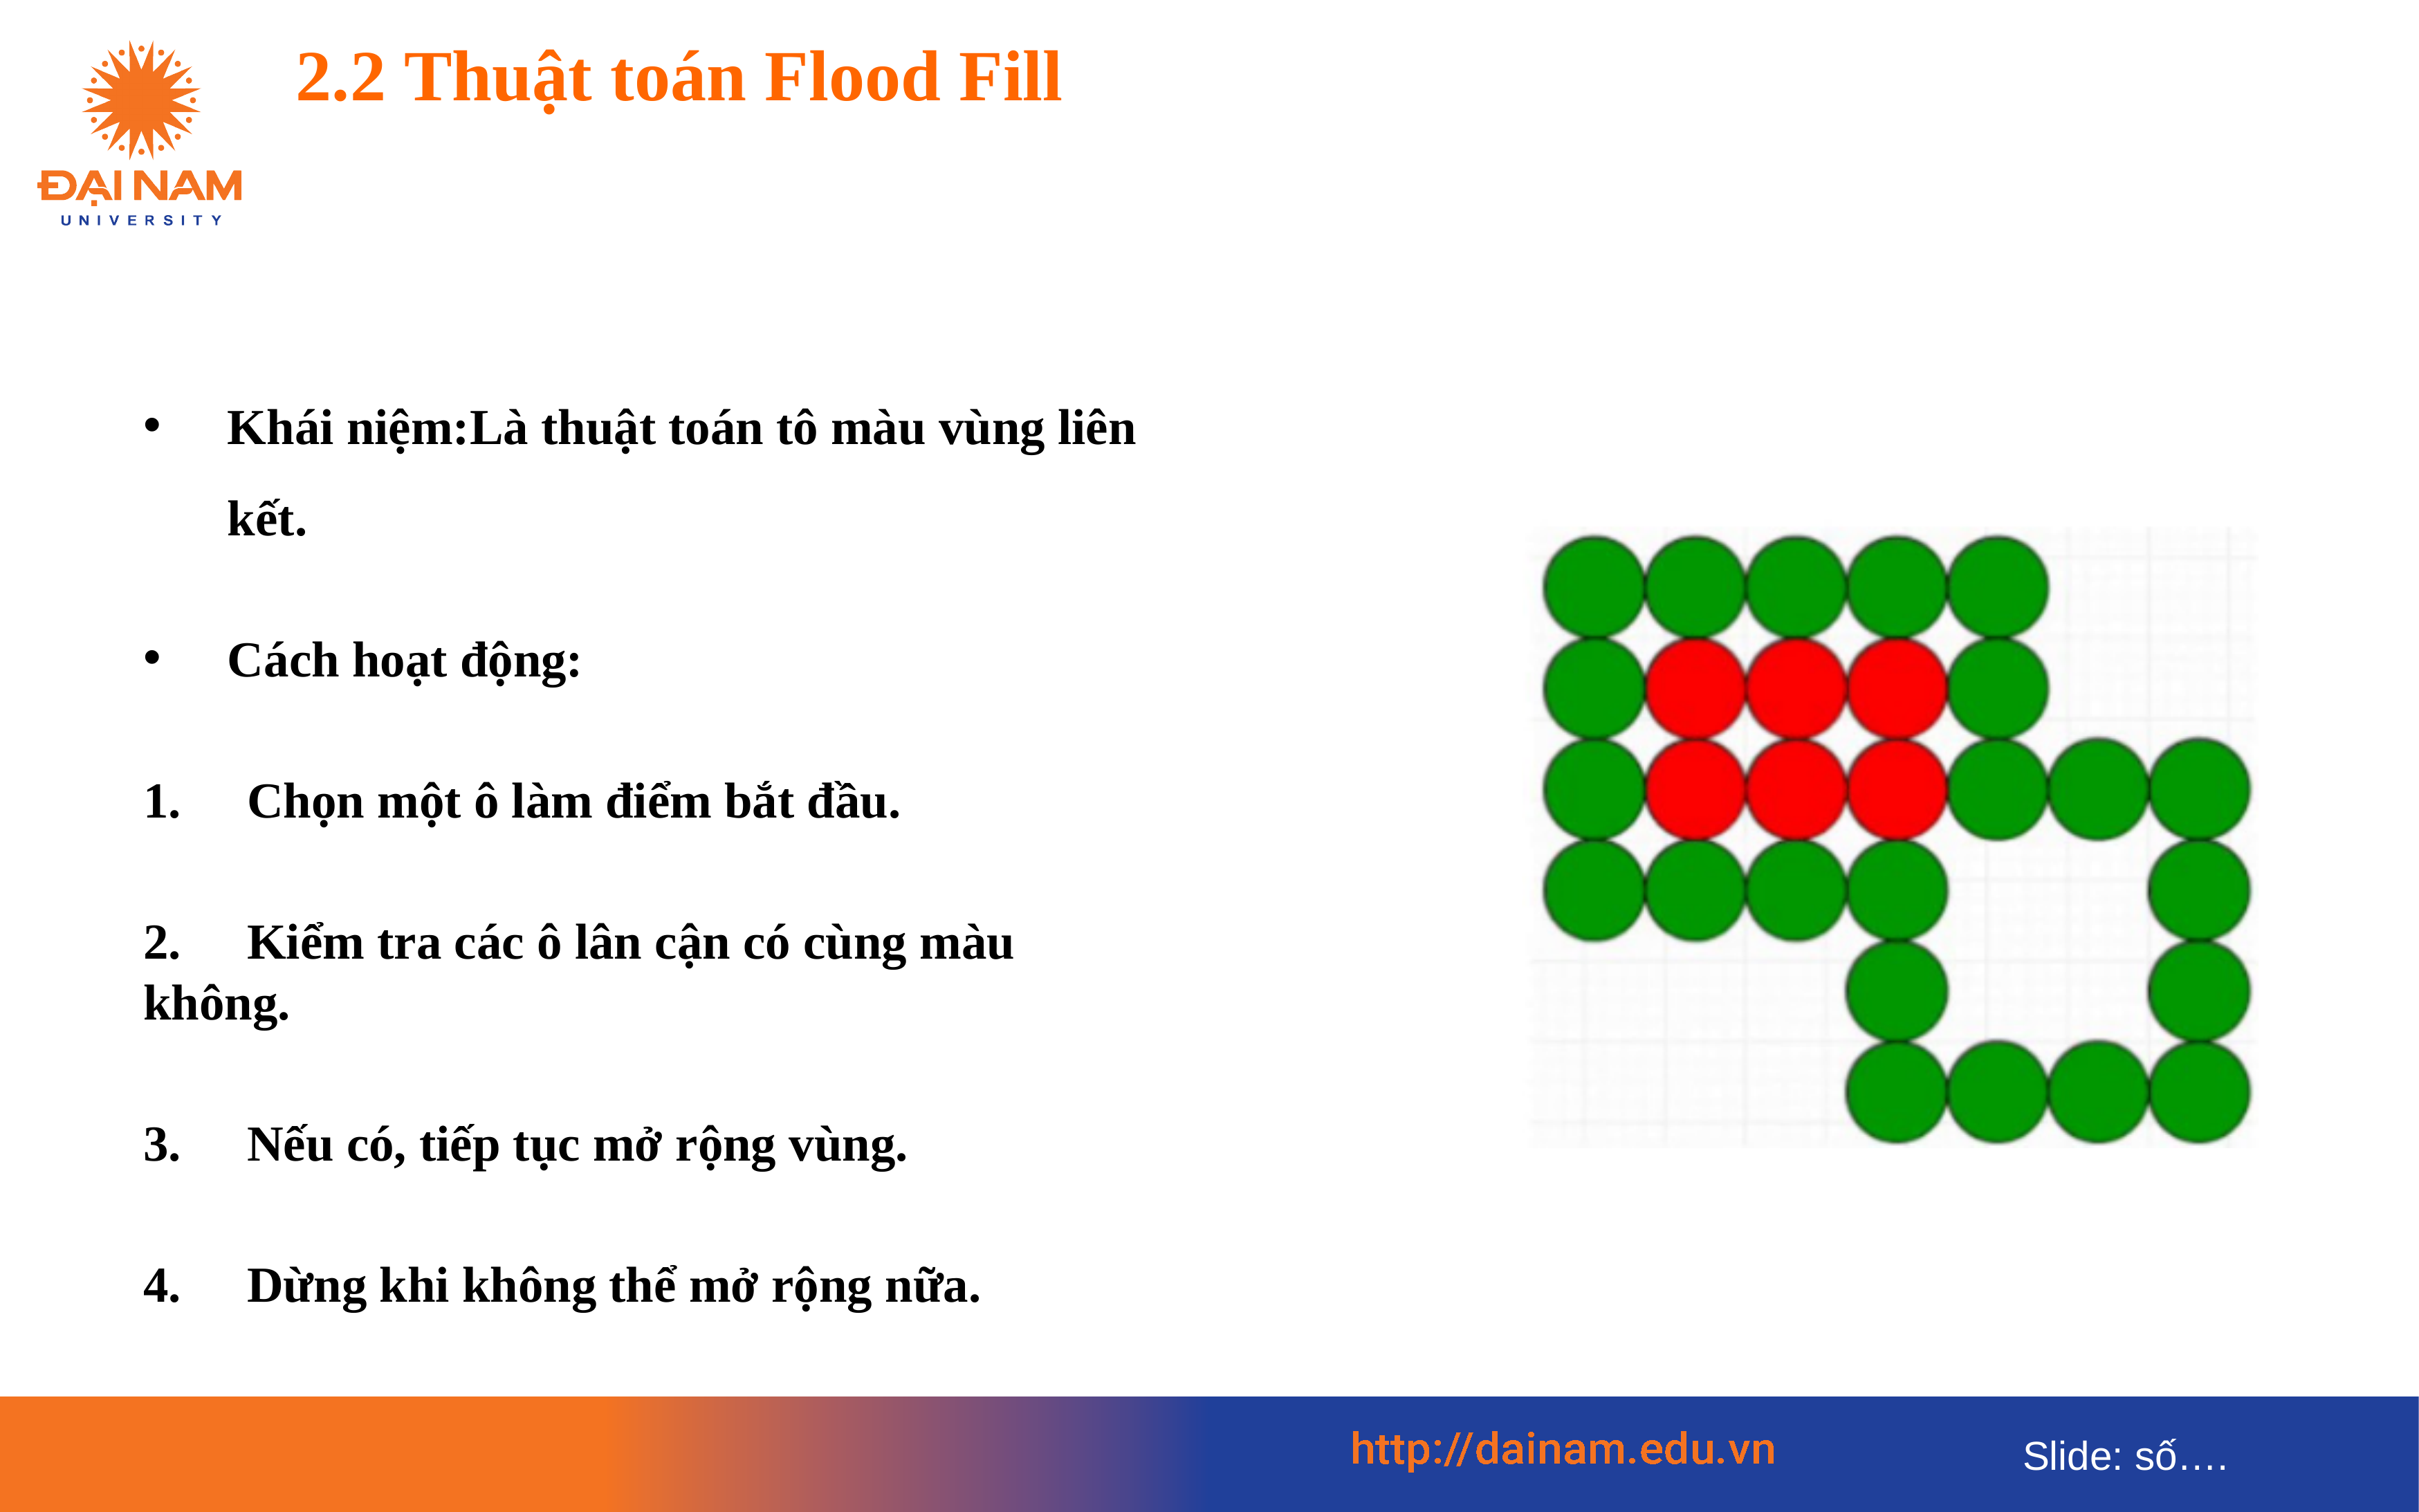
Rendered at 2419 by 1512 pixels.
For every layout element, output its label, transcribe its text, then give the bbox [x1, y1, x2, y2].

picture [0, 1396, 2419, 1512]
text_box 2.2 Thuật toán Flood Fill [285, 23, 1523, 120]
list Khái niệm:Là thuật toán tô màu vùng liên kết. Cách hoạt động: 1. Chọn một ô làm điểm bắt đầu. 2. Kiểm tra các ô lân cận có cùng màu không. 3. Nếu có, tiếp tục mở rộng vùng. 4. Dừng khi không thể mở rộng nữa. [120, 352, 1190, 1351]
picture [37, 40, 241, 225]
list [1522, 490, 2259, 1148]
